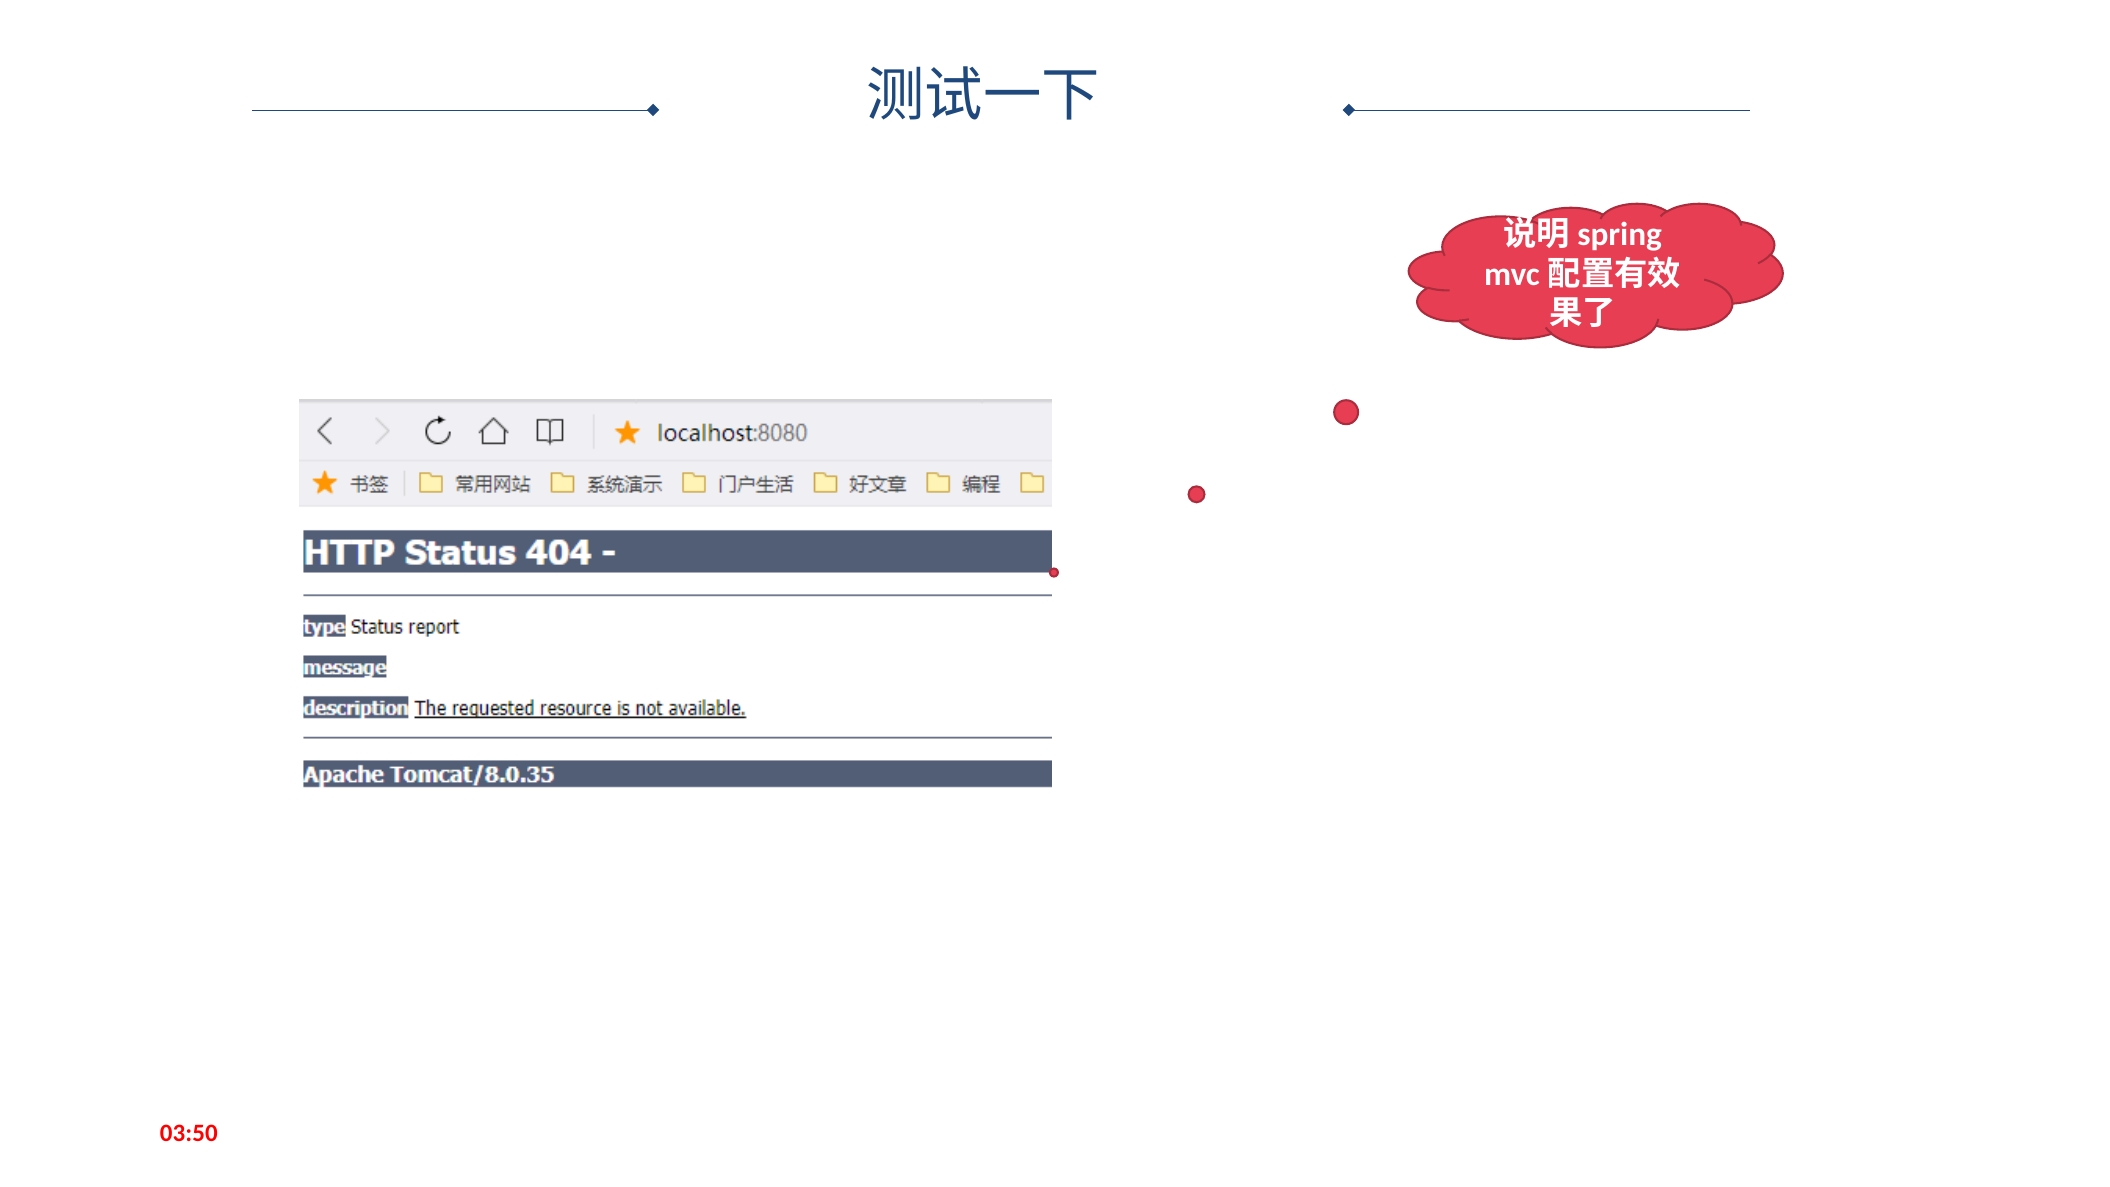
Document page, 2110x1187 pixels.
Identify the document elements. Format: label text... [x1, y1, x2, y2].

text_box 说明spring mvc配置有效果了 [1333, 399, 1360, 426]
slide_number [145, 1099, 620, 1163]
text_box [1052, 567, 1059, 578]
text_box 测试一下 [523, 61, 1443, 132]
text_box 说明spring mvc配置有效果了 [1407, 202, 1784, 349]
picture [299, 399, 1052, 792]
text_box 说明spring mvc配置有效果了 [1187, 485, 1206, 504]
